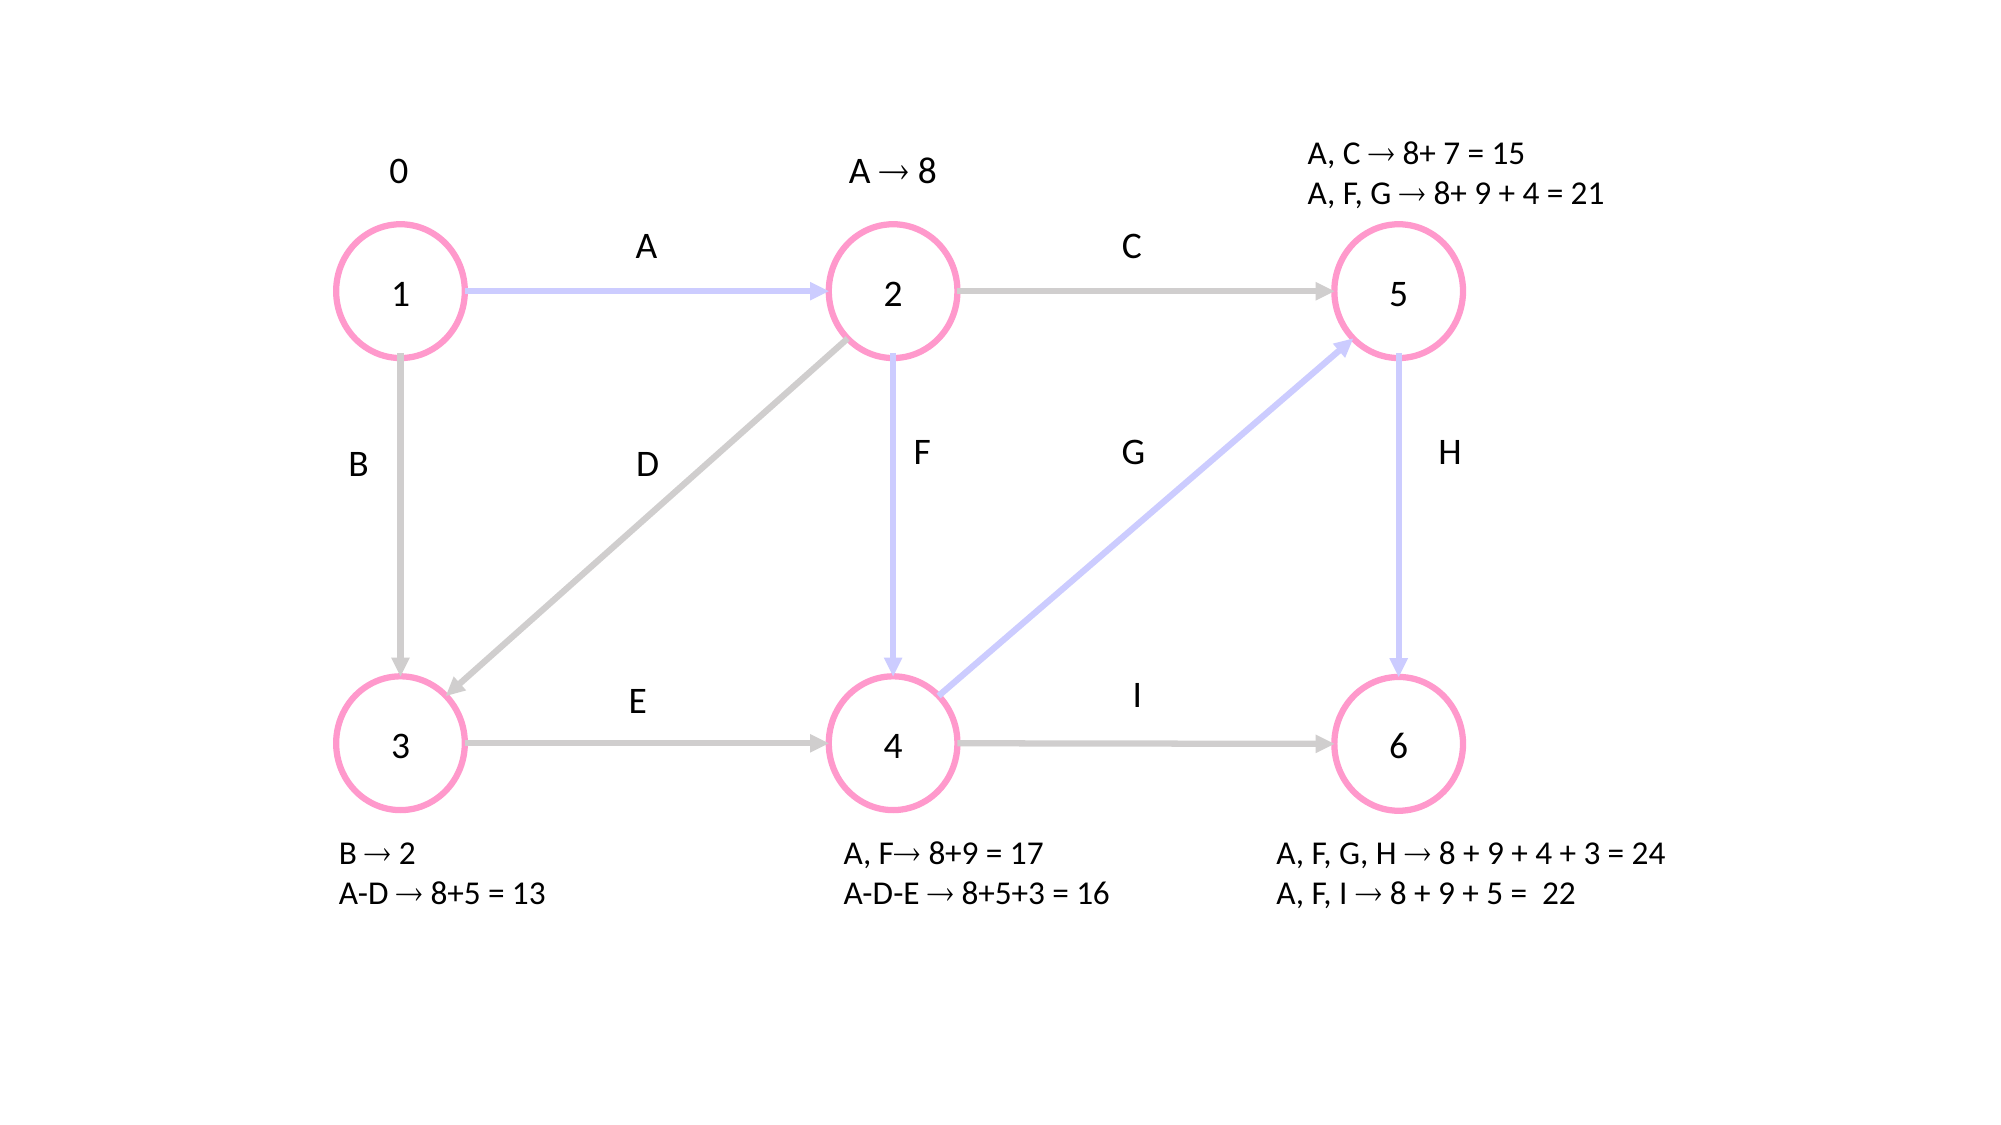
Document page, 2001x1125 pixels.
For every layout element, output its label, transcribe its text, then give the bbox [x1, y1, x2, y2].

text_box F [898, 419, 938, 480]
text_box E [613, 696, 662, 729]
text_box H [1423, 419, 1477, 480]
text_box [938, 338, 1354, 696]
text_box 6 [1333, 675, 1465, 812]
text_box 2 [827, 223, 959, 359]
text_box A  8 [834, 138, 953, 199]
text_box A, C  8+ 7 = 15 A, F, G  8+ 9 + 4 = 21 [1293, 123, 1670, 219]
text_box C [1107, 213, 1157, 274]
text_box 1 [335, 223, 466, 359]
text_box B  2 A-D  8+5 = 13 [324, 823, 587, 919]
text_box B [333, 431, 384, 492]
text_box A, F 8+9 = 17 A-D-E  8+5+3 = 16 [828, 823, 1143, 919]
text_box 3 [335, 675, 466, 812]
text_box 5 [1333, 223, 1465, 359]
text_box 4 [827, 675, 959, 812]
text_box A [620, 213, 673, 274]
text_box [445, 338, 848, 696]
text_box 0 [374, 138, 424, 199]
text_box I [1117, 696, 1157, 722]
text_box A, F, G, H  8 + 9 + 4 + 3 = 24 A, F, I  8 + 9 + 5 = 22 [1261, 823, 1724, 919]
